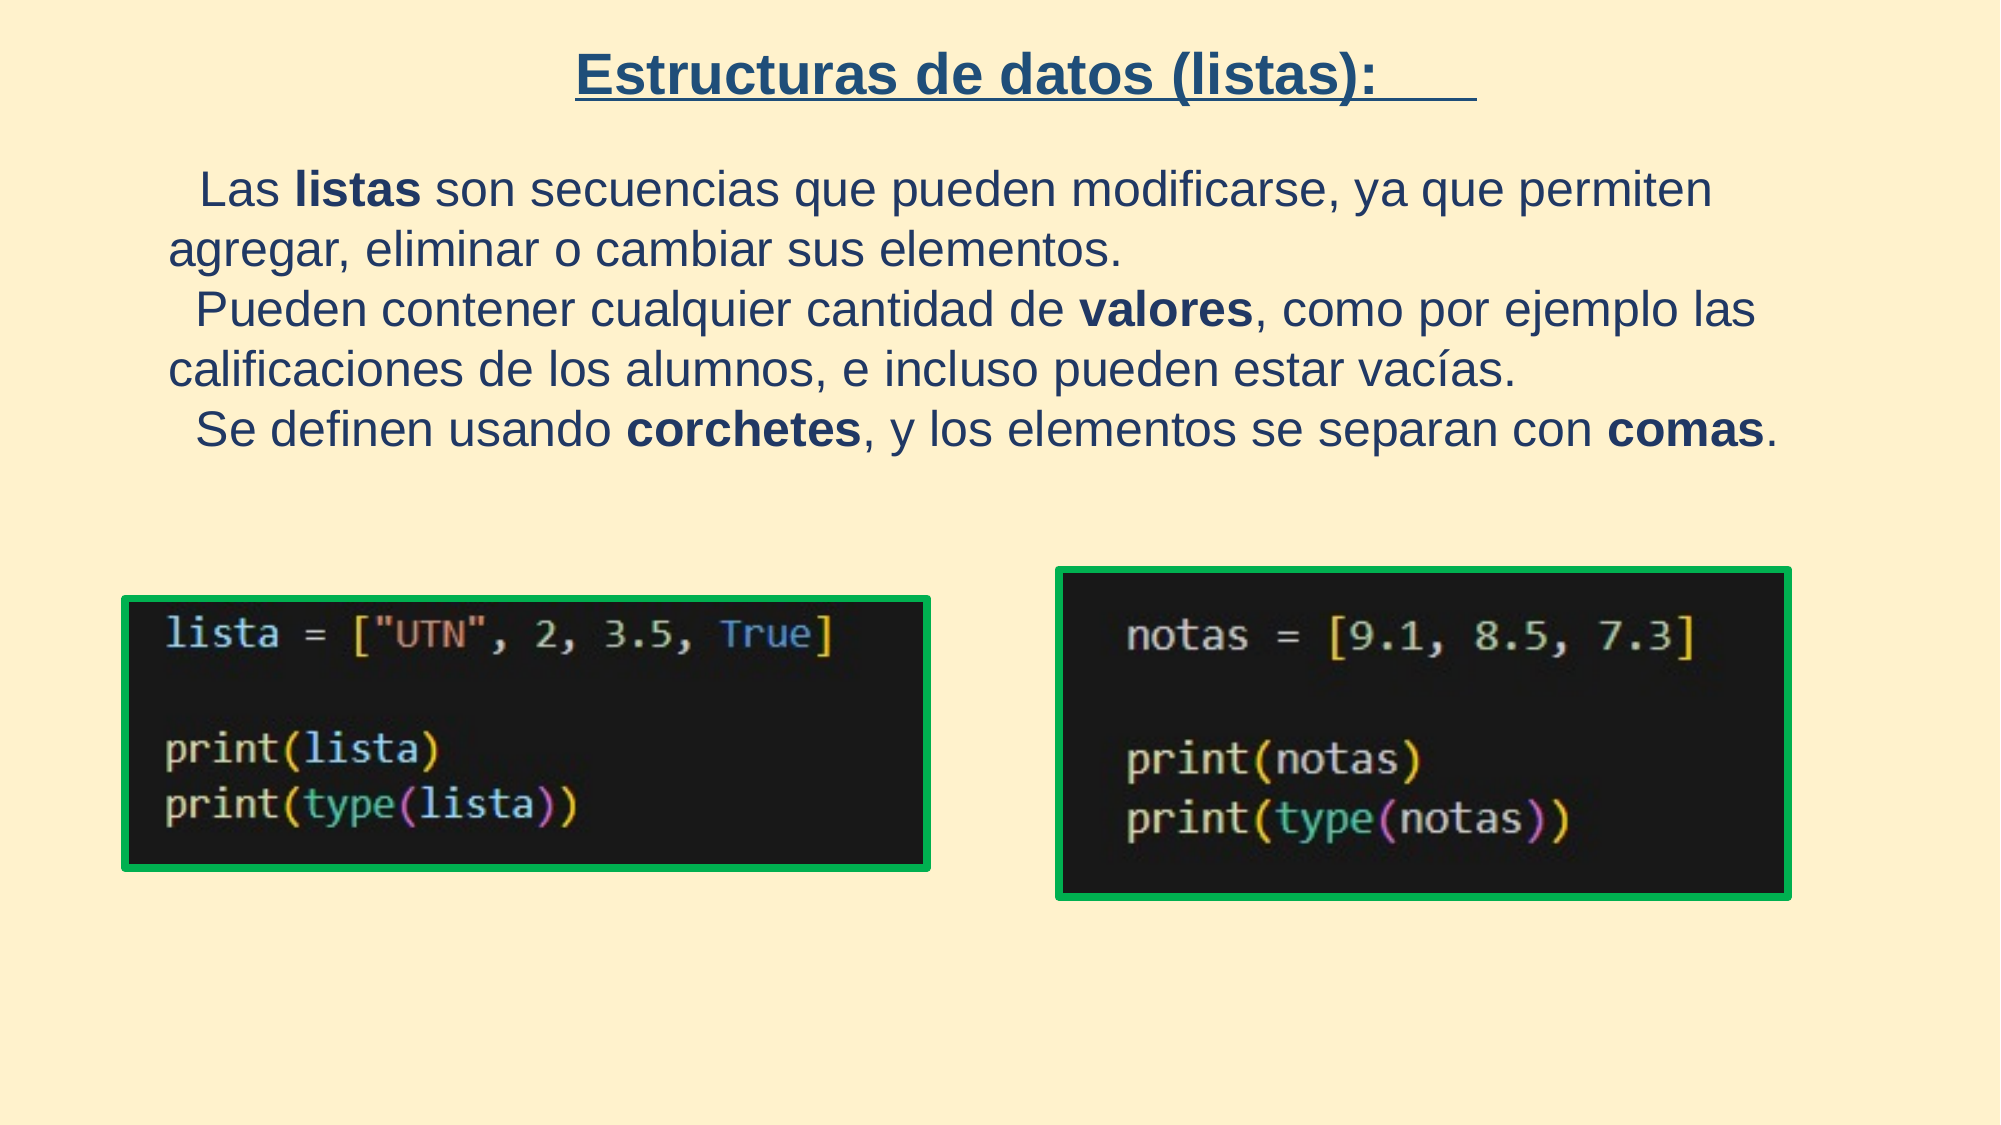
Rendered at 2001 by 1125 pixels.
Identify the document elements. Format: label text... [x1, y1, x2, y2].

text_box Estructuras de datos (listas): Las listas son secuencias que pueden modificarse, ya que permiten agregar, eliminar o cambiar sus elementos. Pueden contener cualquier cantidad de valores, como por ejemplo las calificaciones de los alumnos, e incluso pueden estar vacías. Se definen usando corchetes, y los elementos se separan con comas. [153, 28, 1900, 689]
picture [129, 602, 924, 864]
picture [1062, 573, 1785, 893]
